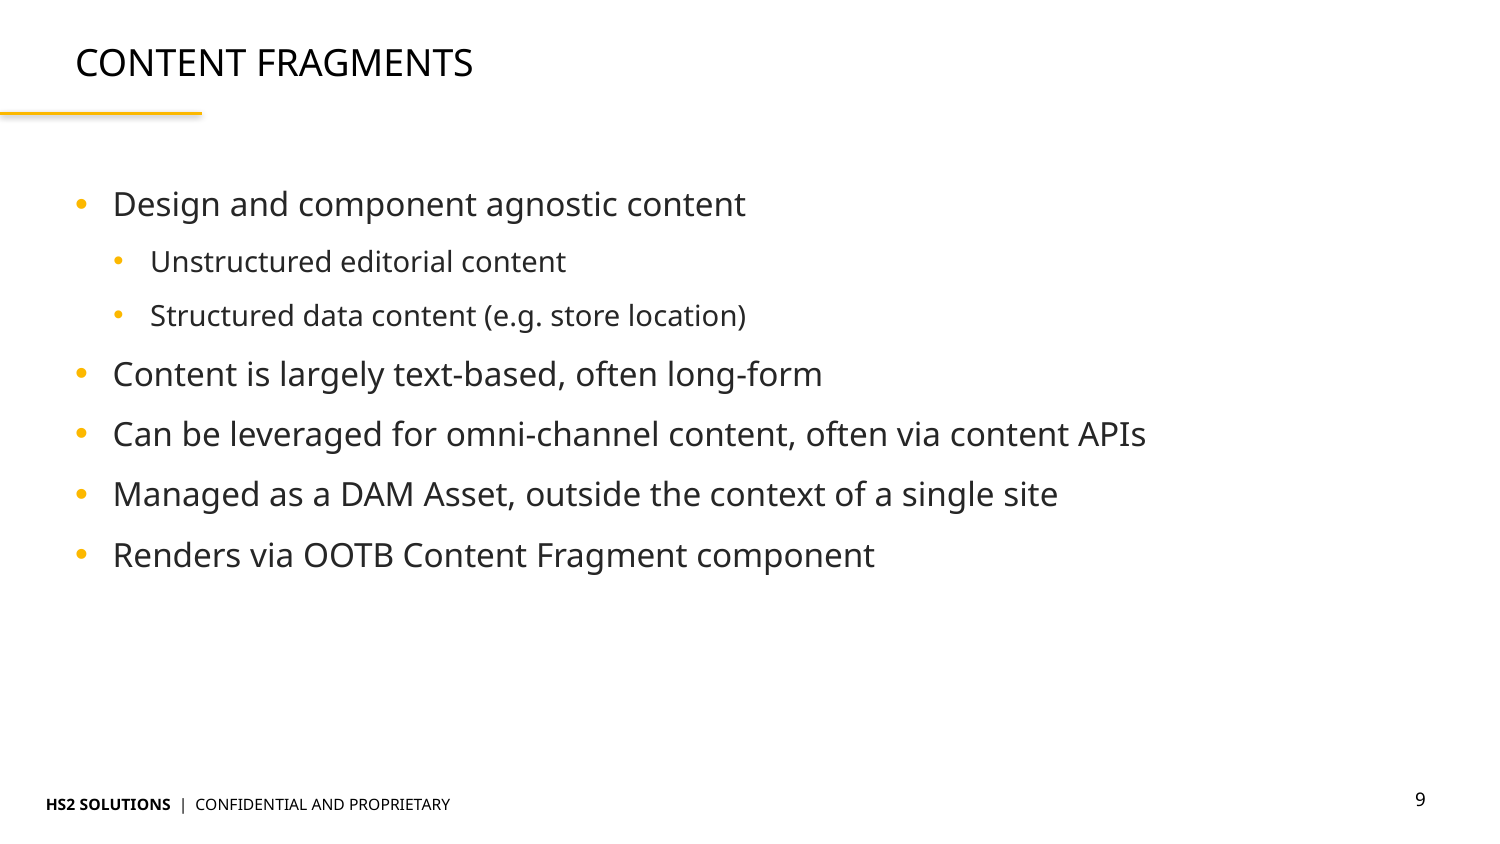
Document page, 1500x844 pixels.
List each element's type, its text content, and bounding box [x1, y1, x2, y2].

title Content Fragments [75, 48, 1095, 85]
list Design and component agnostic content Unstructured editorial content Structured data content (e.g. store location) Content is largely text-based, often long-form Can be leveraged for omni-channel content, often via content APIs Managed as a DAM Asset, outside the context of a single site Renders via OOTB Content Fragment component [75, 175, 1425, 754]
